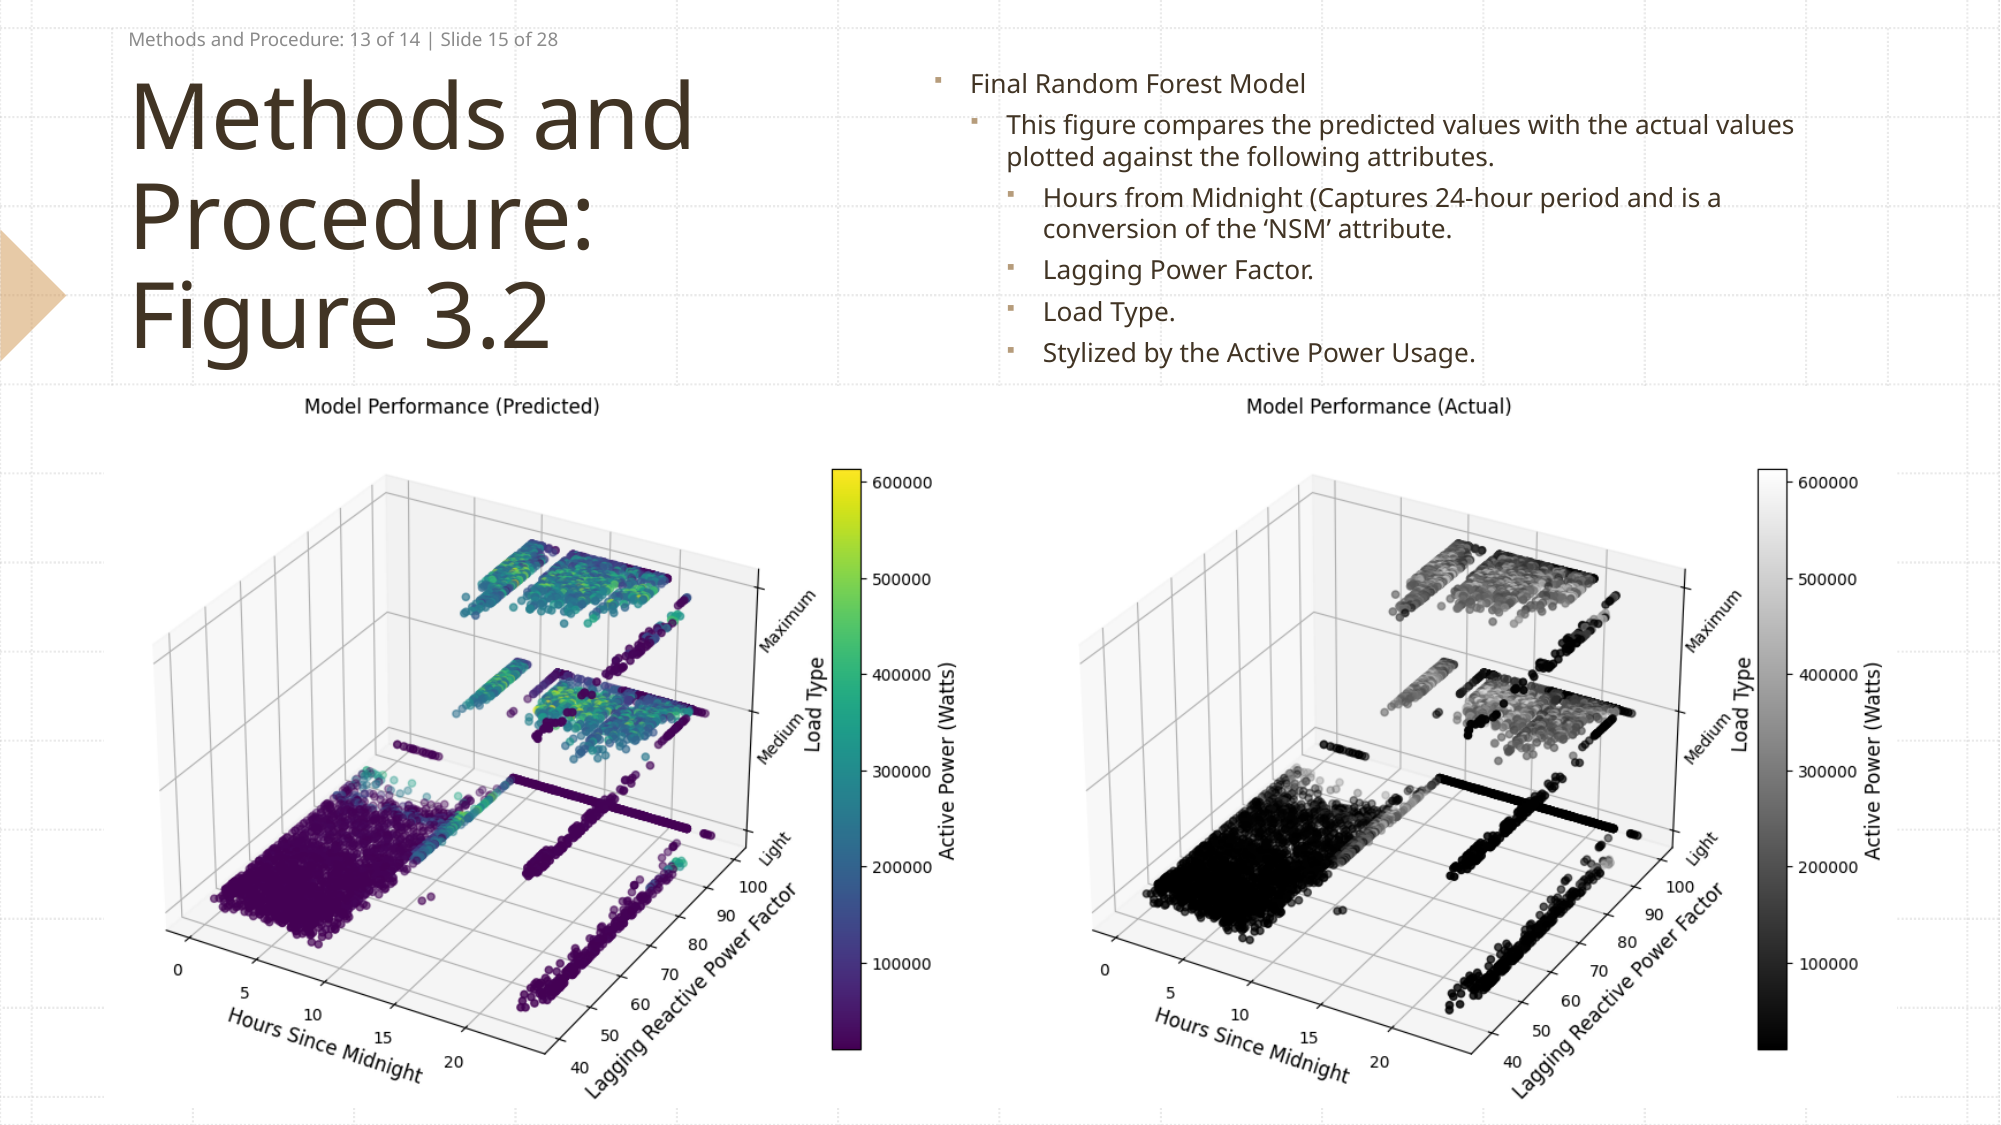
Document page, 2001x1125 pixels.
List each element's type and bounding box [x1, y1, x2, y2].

text_box [0, 0, 2000, 1125]
picture [104, 386, 1897, 1108]
